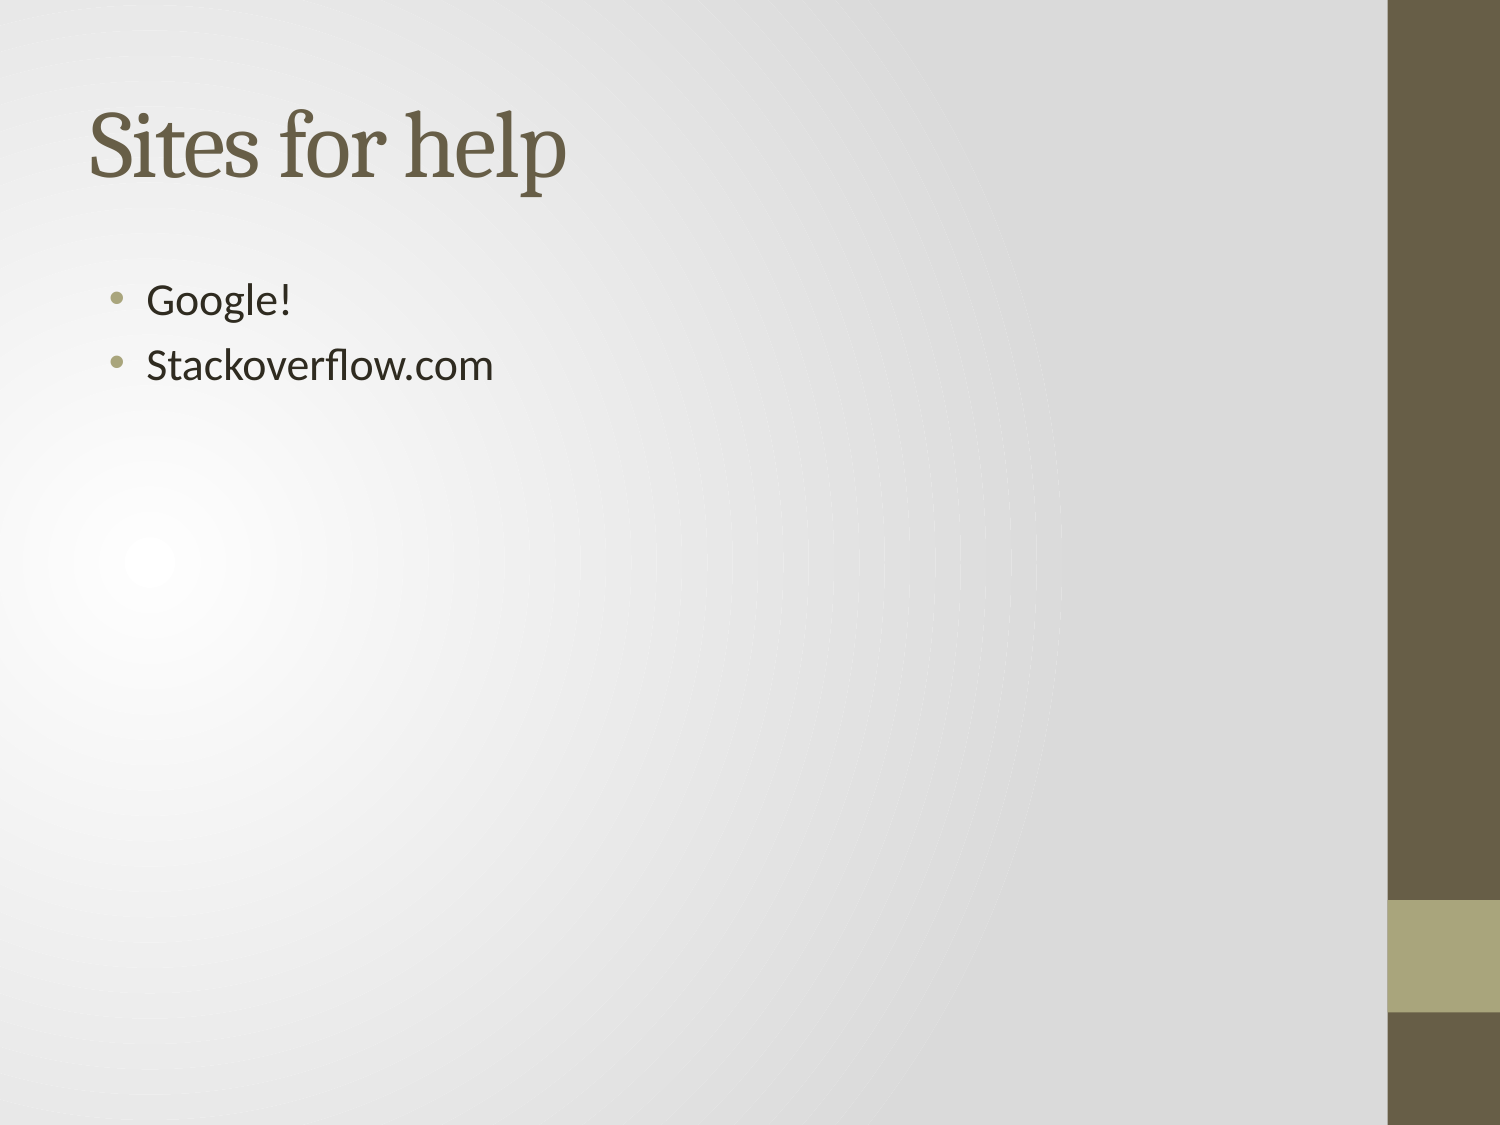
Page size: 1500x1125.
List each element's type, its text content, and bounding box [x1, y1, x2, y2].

title Sites for help [75, 45, 1325, 233]
list Google! Stackoverflow.com [75, 262, 1325, 1050]
